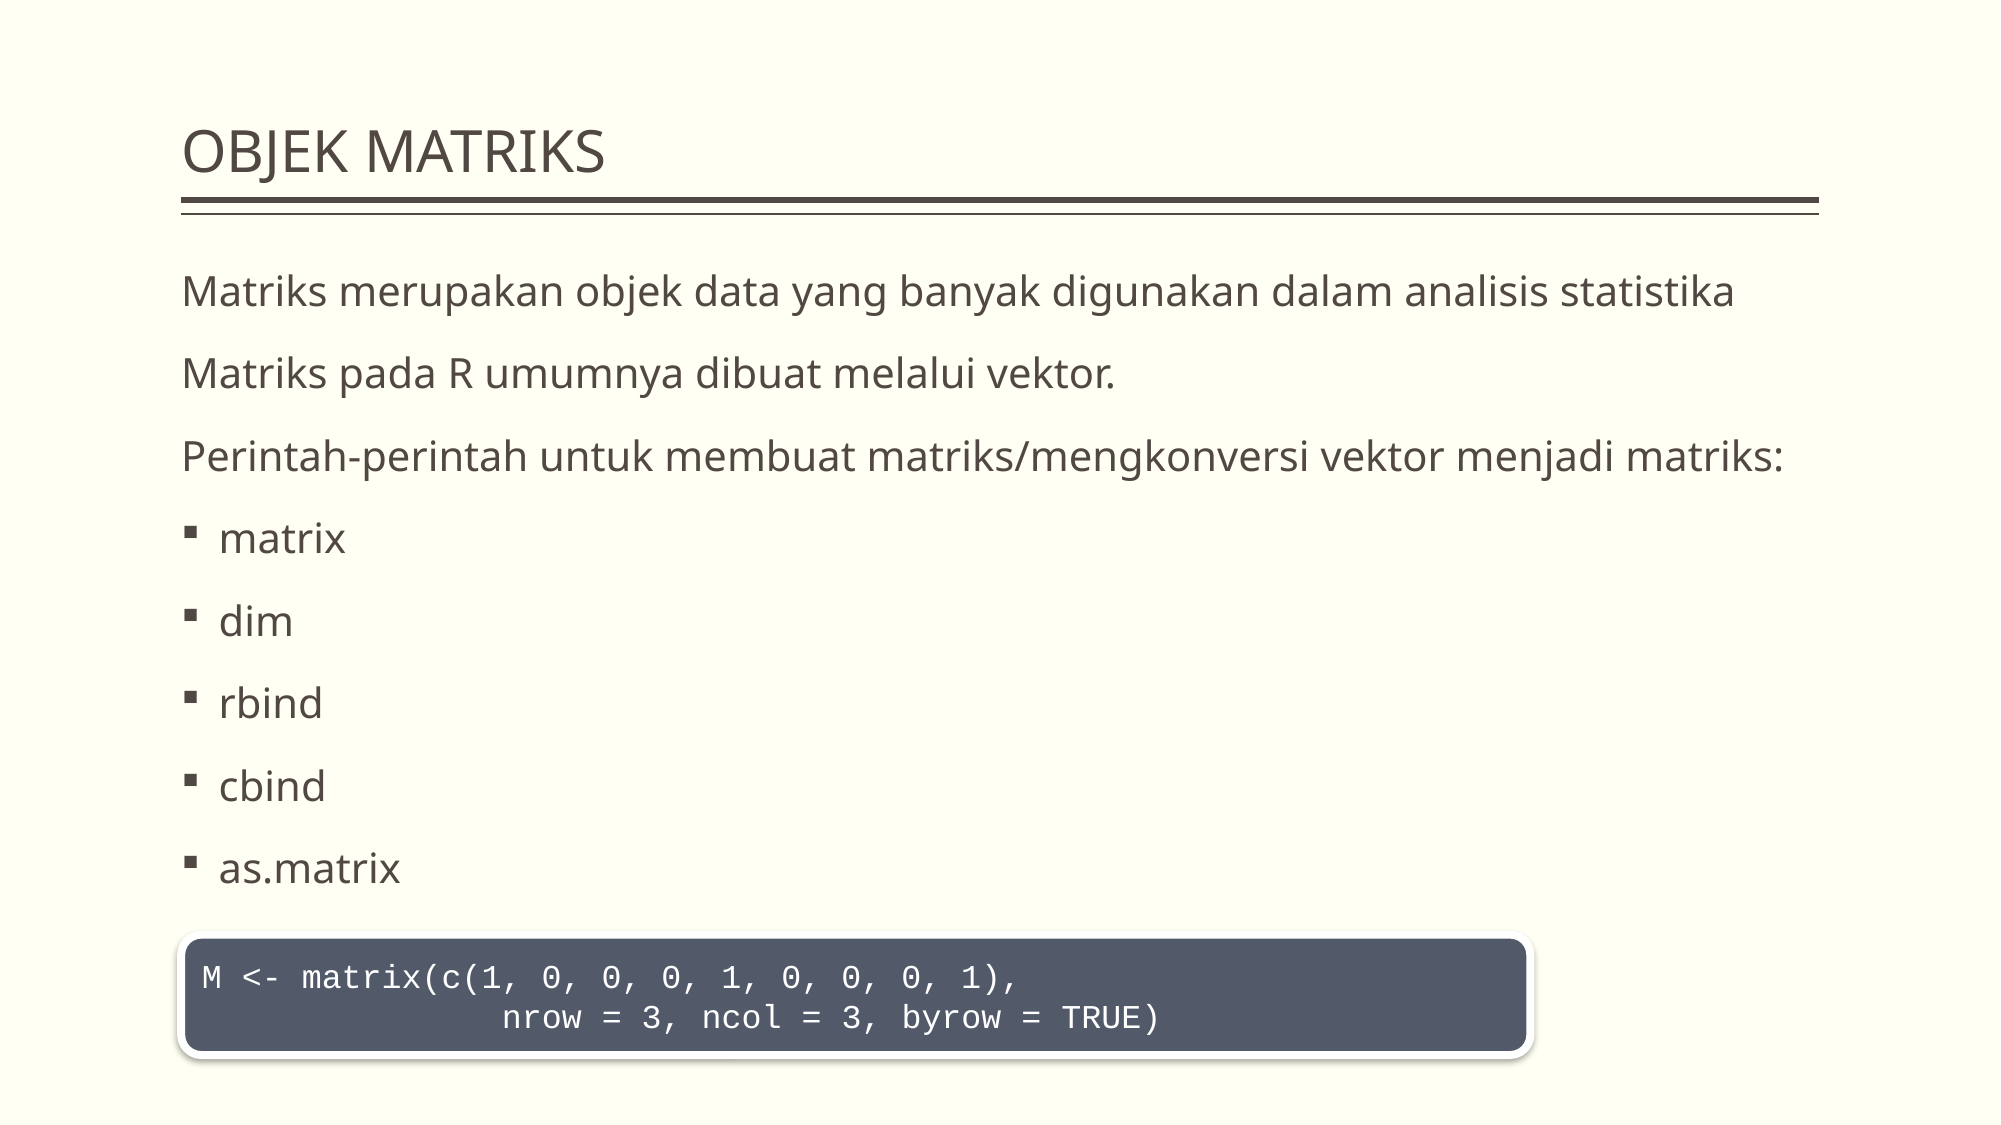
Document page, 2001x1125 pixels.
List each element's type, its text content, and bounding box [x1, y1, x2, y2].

text_box M <- matrix(c(1, 0, 0, 0, 1, 0, 0, 0, 1), nrow = 3, ncol = 3, byrow = TRUE) [177, 930, 1535, 1060]
title OBJEK MATRIKS [181, 12, 1819, 193]
list Matriks merupakan objek data yang banyak digunakan dalam analisis statistika Matriks pada R umumnya dibuat melalui vektor. Perintah-perintah untuk membuat matriks/mengkonversi vektor menjadi matriks: matrix dim rbind cbind as.matrix [181, 262, 1819, 1013]
